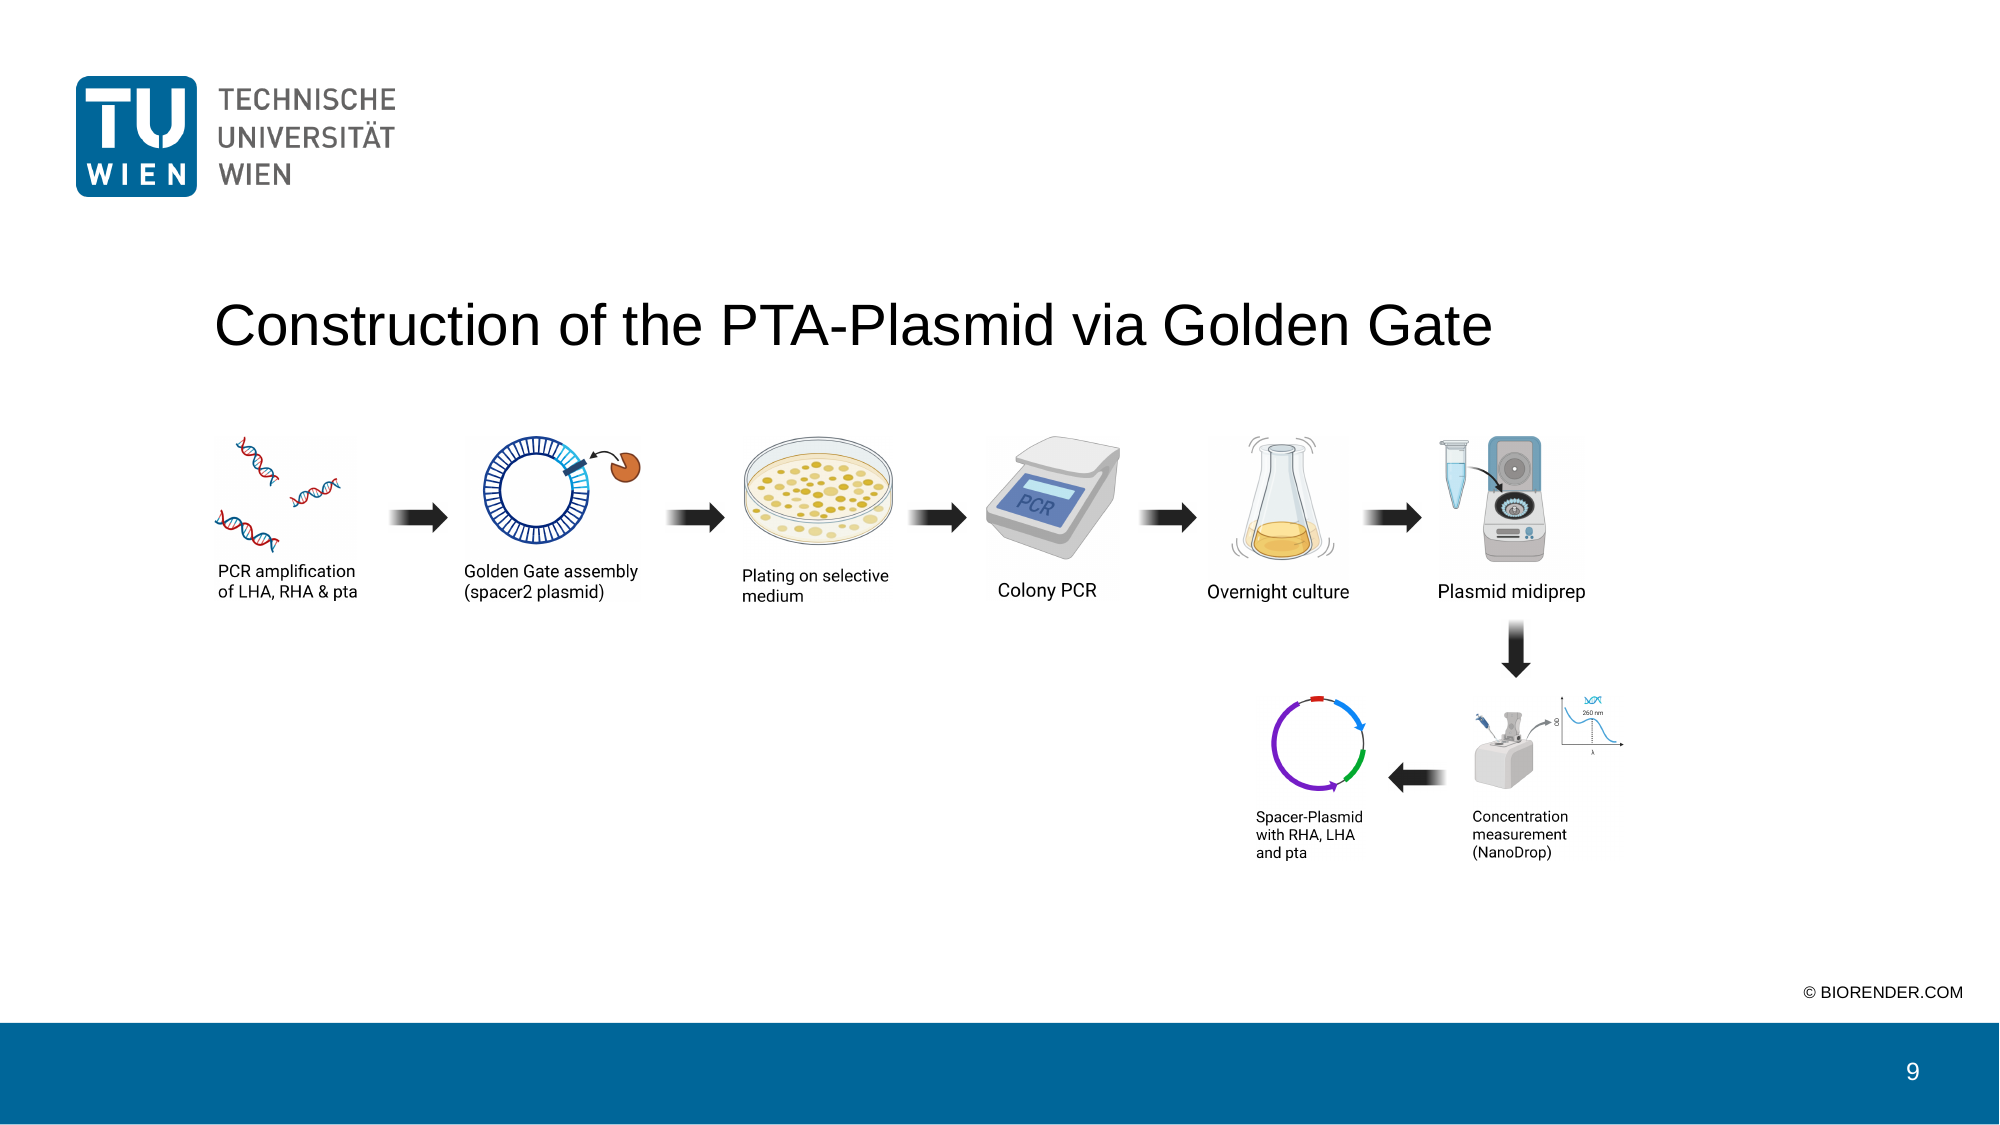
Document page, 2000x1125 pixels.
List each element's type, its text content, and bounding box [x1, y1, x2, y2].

picture [103, 106, 114, 147]
text_box © Biorender.com [1803, 998, 1990, 1003]
picture [76, 76, 84, 84]
slide_number 9 [1785, 1047, 1921, 1095]
picture [1473, 695, 1624, 861]
picture [986, 436, 1120, 601]
picture [1256, 695, 1366, 861]
picture [214, 436, 357, 601]
picture [1138, 502, 1197, 533]
picture [189, 76, 395, 197]
picture [1388, 762, 1447, 793]
picture [1439, 436, 1585, 602]
picture [163, 89, 184, 147]
title Construction of the PTA-Plasmid via Golden Gate [214, 254, 1921, 390]
picture [86, 89, 130, 101]
picture [137, 89, 158, 147]
picture [743, 436, 893, 602]
picture [88, 164, 112, 184]
picture [1501, 619, 1531, 678]
picture [169, 164, 184, 184]
picture [141, 164, 154, 184]
picture [465, 436, 641, 602]
picture [907, 502, 967, 533]
picture [76, 190, 82, 197]
picture [1207, 436, 1349, 602]
picture [1362, 502, 1422, 533]
picture [388, 502, 448, 533]
picture [665, 502, 725, 533]
